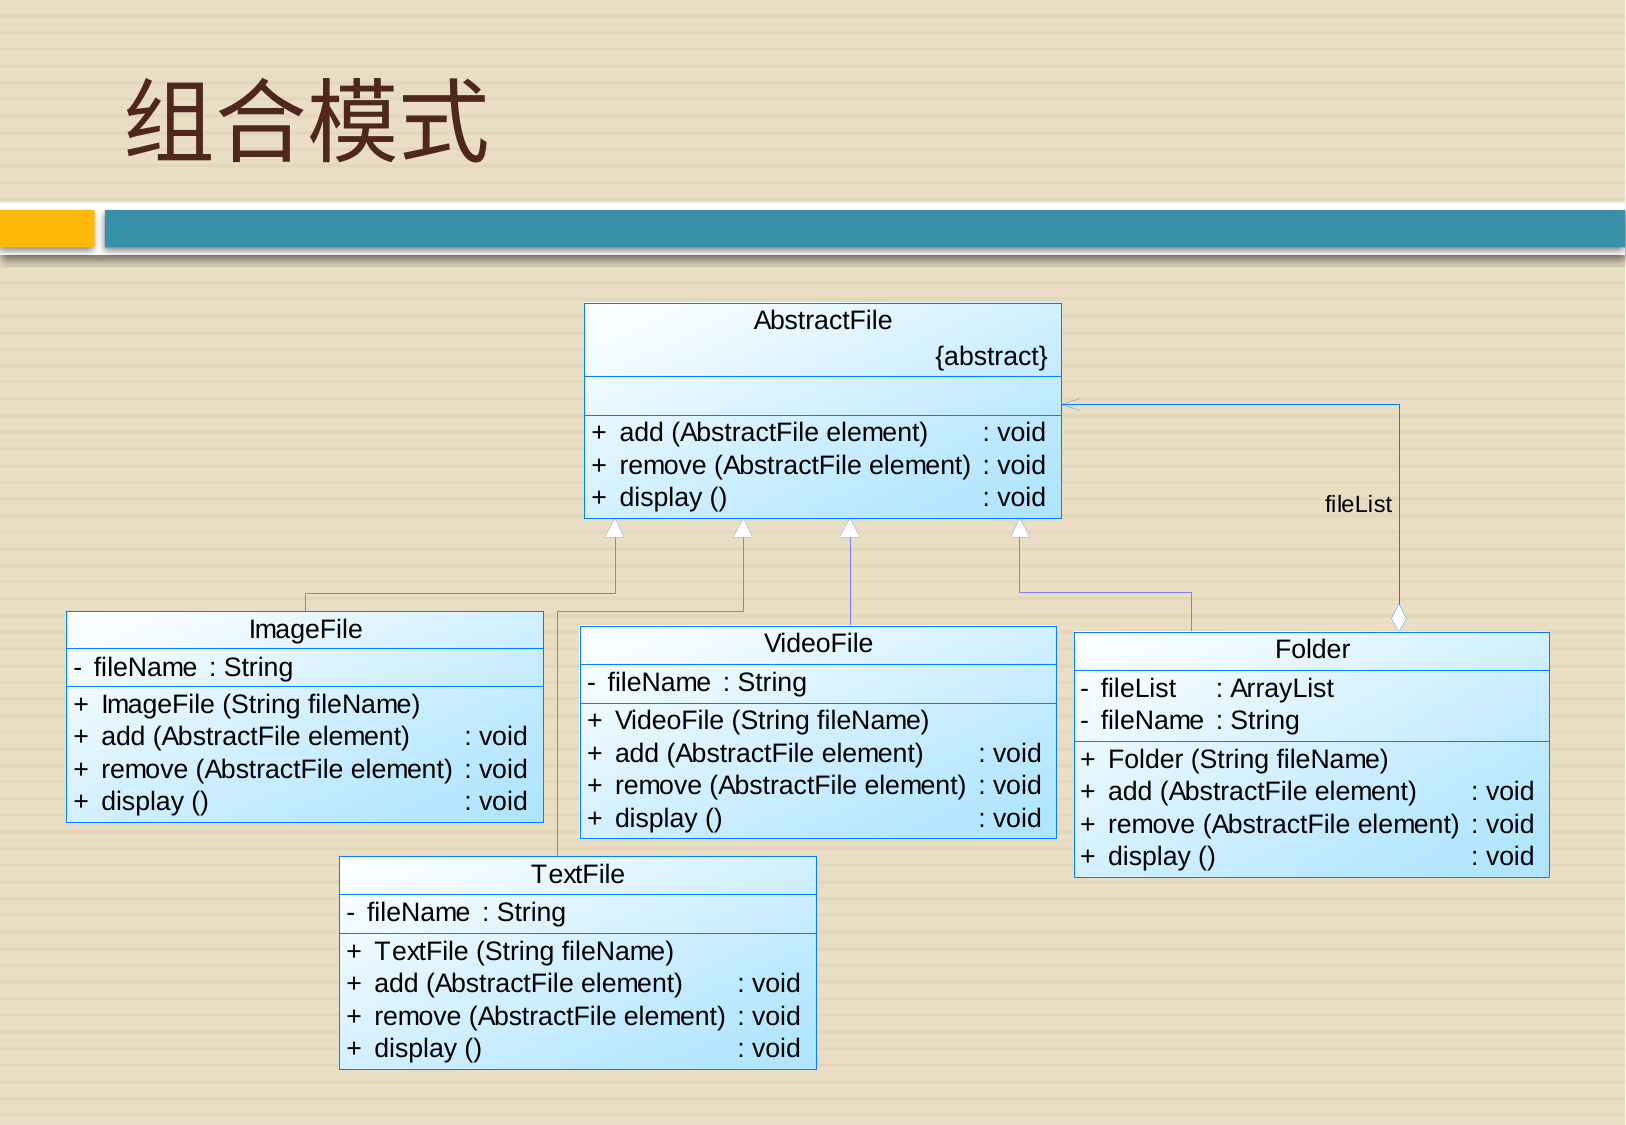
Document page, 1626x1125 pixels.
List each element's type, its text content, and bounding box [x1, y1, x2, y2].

picture [65, 302, 1554, 1072]
title 组合模式 [108, 37, 1558, 200]
